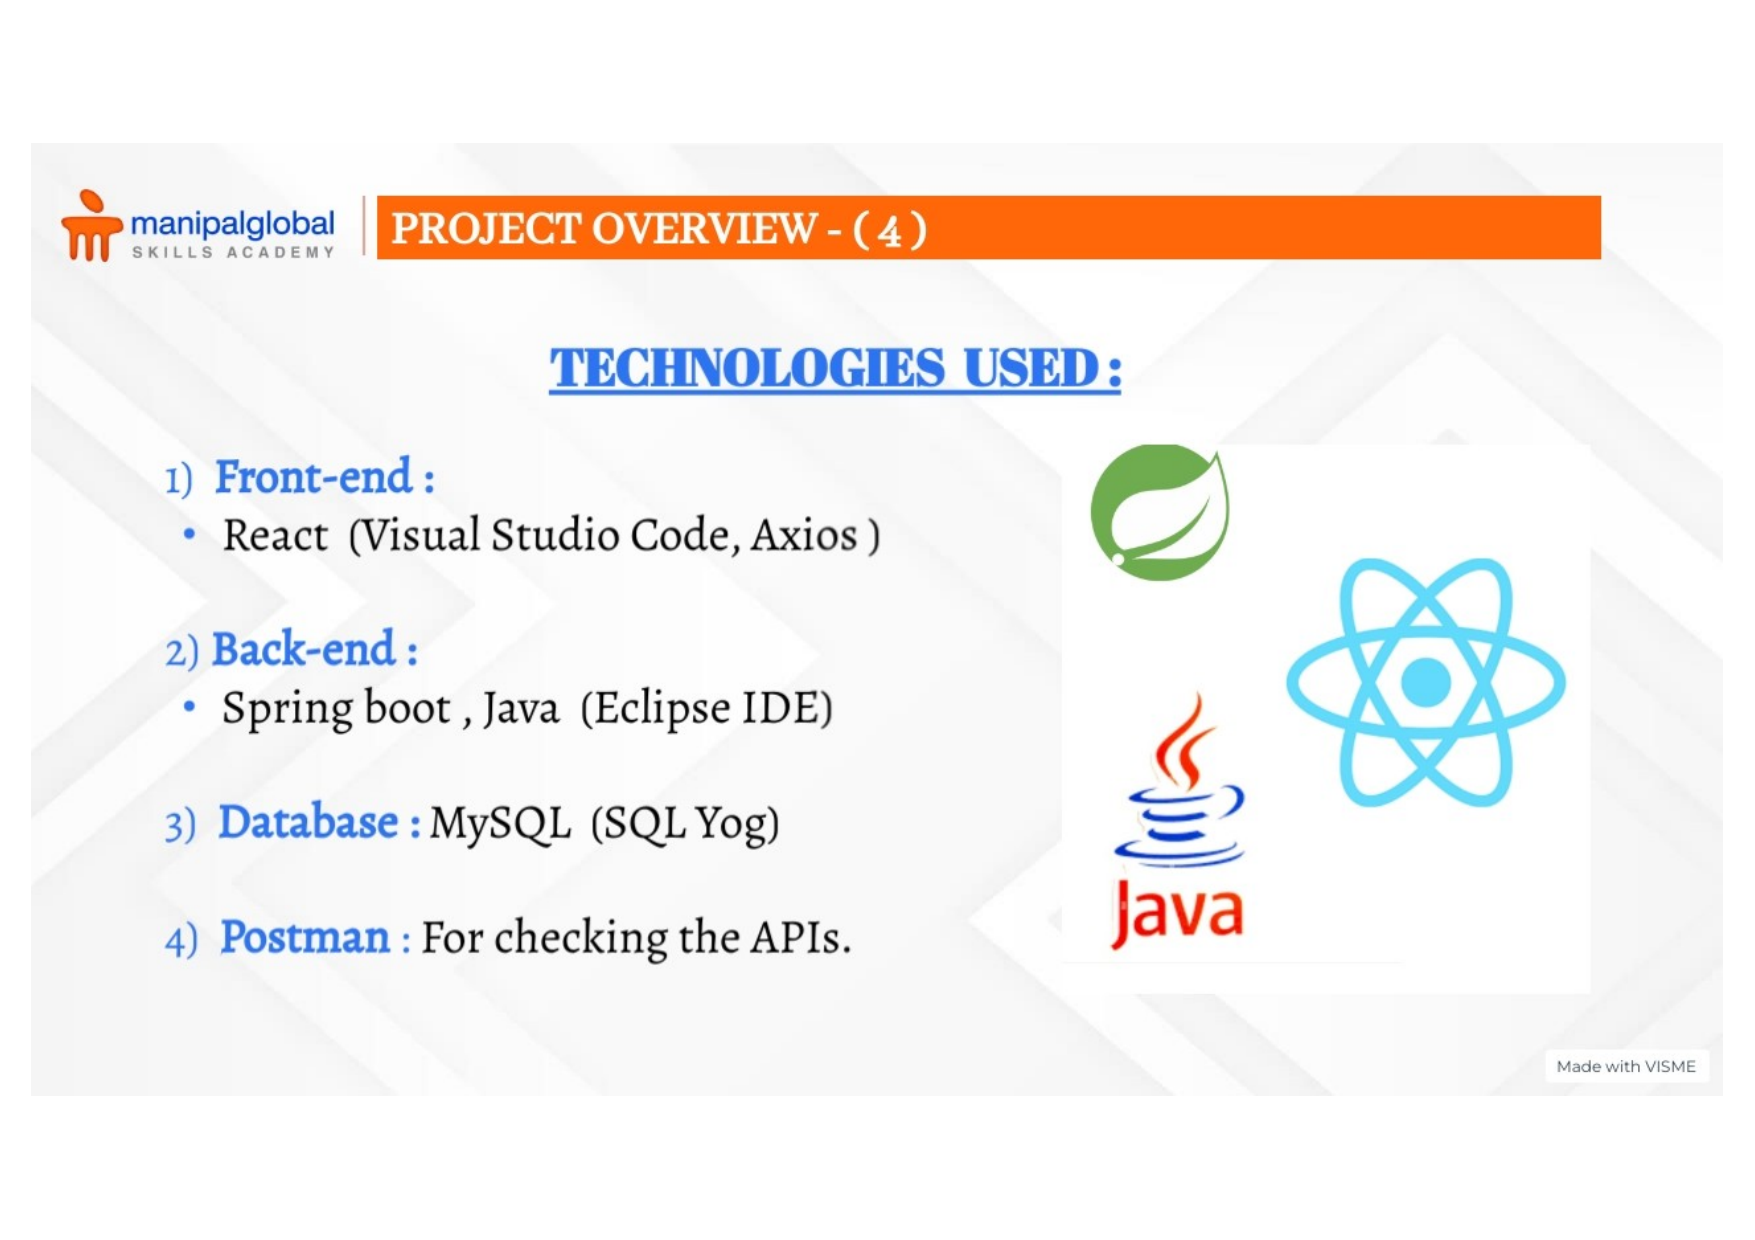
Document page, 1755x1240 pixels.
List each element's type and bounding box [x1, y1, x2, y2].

picture [30, 143, 1724, 1096]
